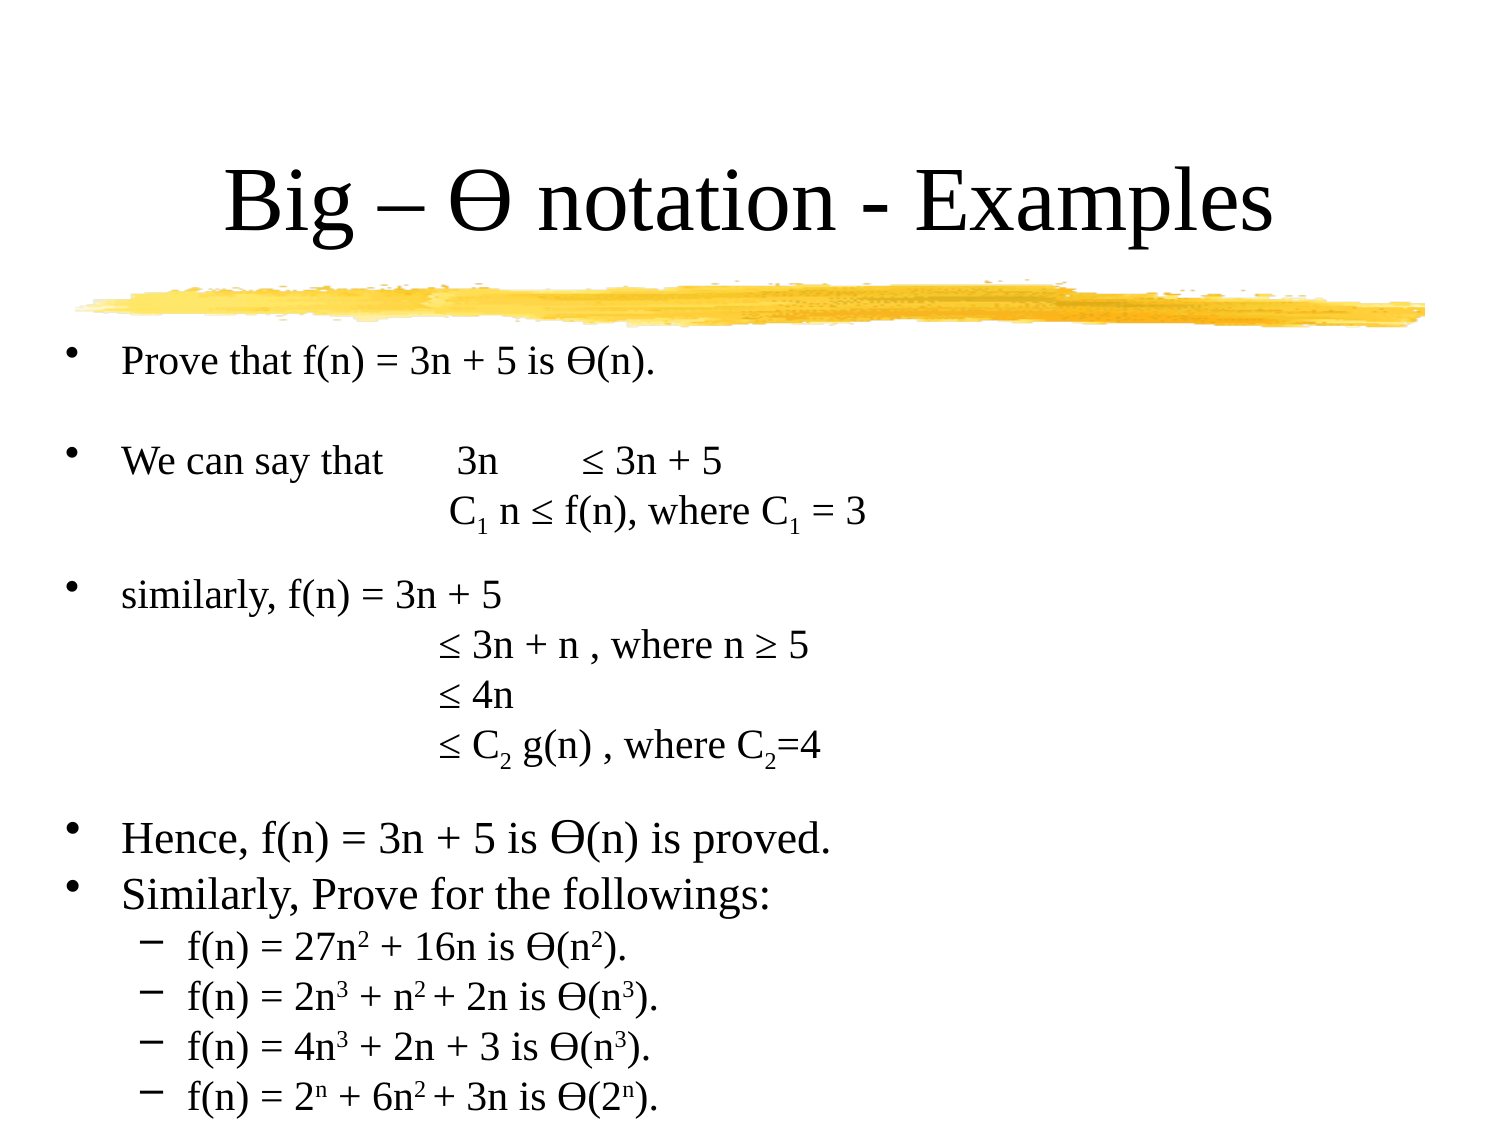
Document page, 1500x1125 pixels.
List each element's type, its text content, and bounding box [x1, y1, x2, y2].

picture [75, 274, 1425, 324]
title Big – ϴ notation - Examples [112, 99, 1388, 288]
list Prove that f(n) = 3n + 5 is ϴ(n). We can say that 3n ≤ 3n + 5 C1 n ≤ f(n), where C1 = 3 similarly, f(n) = 3n + 5 ≤ 3n + n , where n ≥ 5 ≤ 4n ≤ C2 g(n) , where C2=4 Hence, f(n) = 3n + 5 is ϴ(n) is proved. Similarly, Prove for the followings: f(n) = 27n2 + 16n is ϴ(n2). f(n) = 2n3 + n2 + 2n is ϴ(n3). f(n) = 4n3 + 2n + 3 is ϴ(n3). f(n) = 2n + 6n2 + 3n is ϴ(2n). [50, 324, 1438, 1125]
